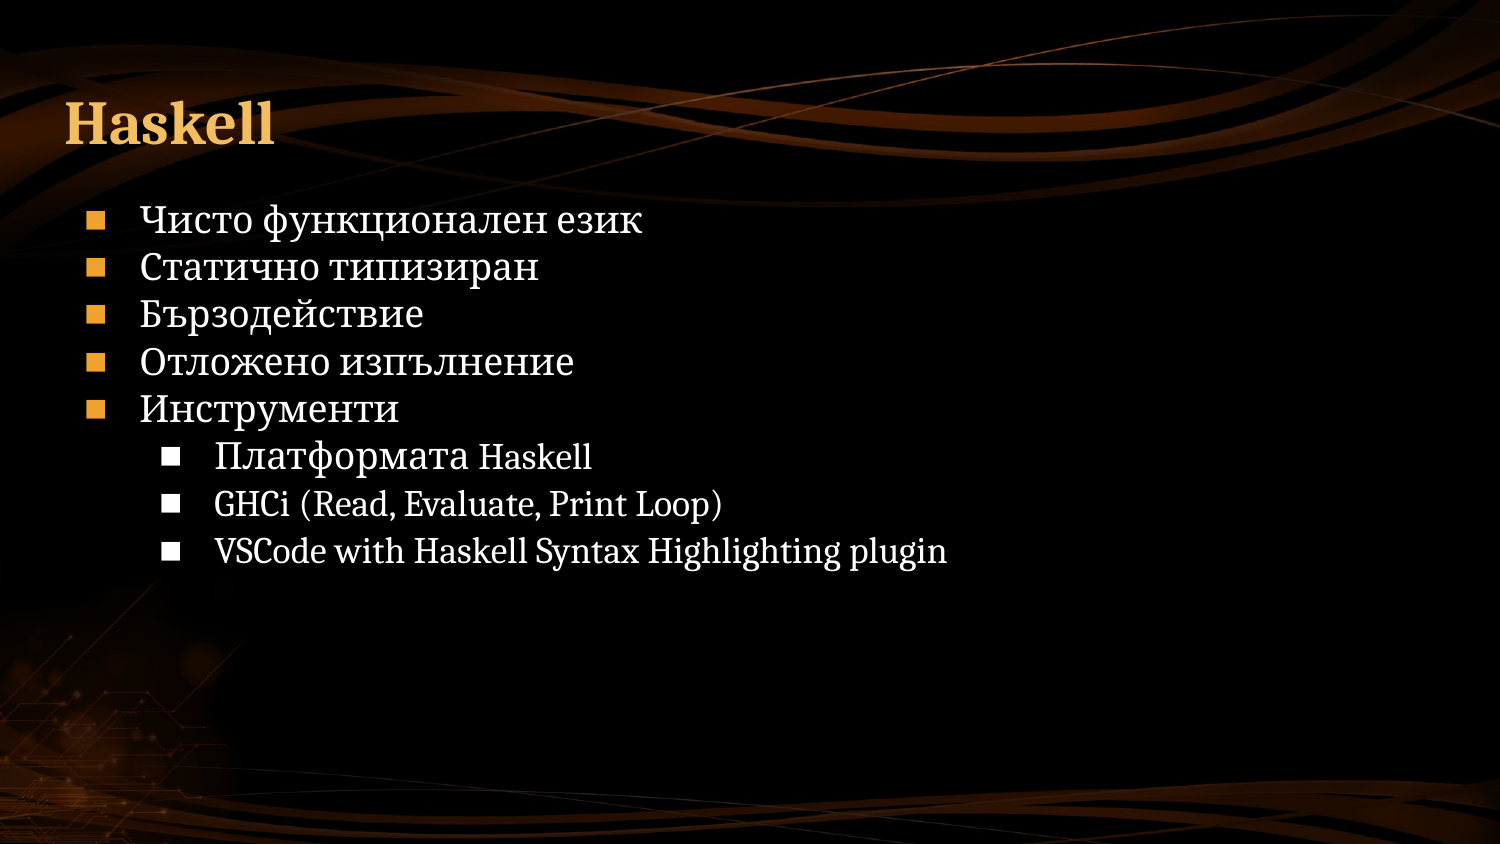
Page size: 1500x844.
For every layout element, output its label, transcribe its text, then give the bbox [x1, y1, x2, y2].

picture [0, 0, 1500, 844]
title Haskell [51, 76, 1449, 171]
list Чисто функционален език Статично типизиран Бързодействие Отложено изпълнение Инструменти Платформата Haskell GHCi (Read, Evaluate, Print Loop) VSCode with Haskell Syntax Highlighting plugin [51, 189, 1449, 785]
